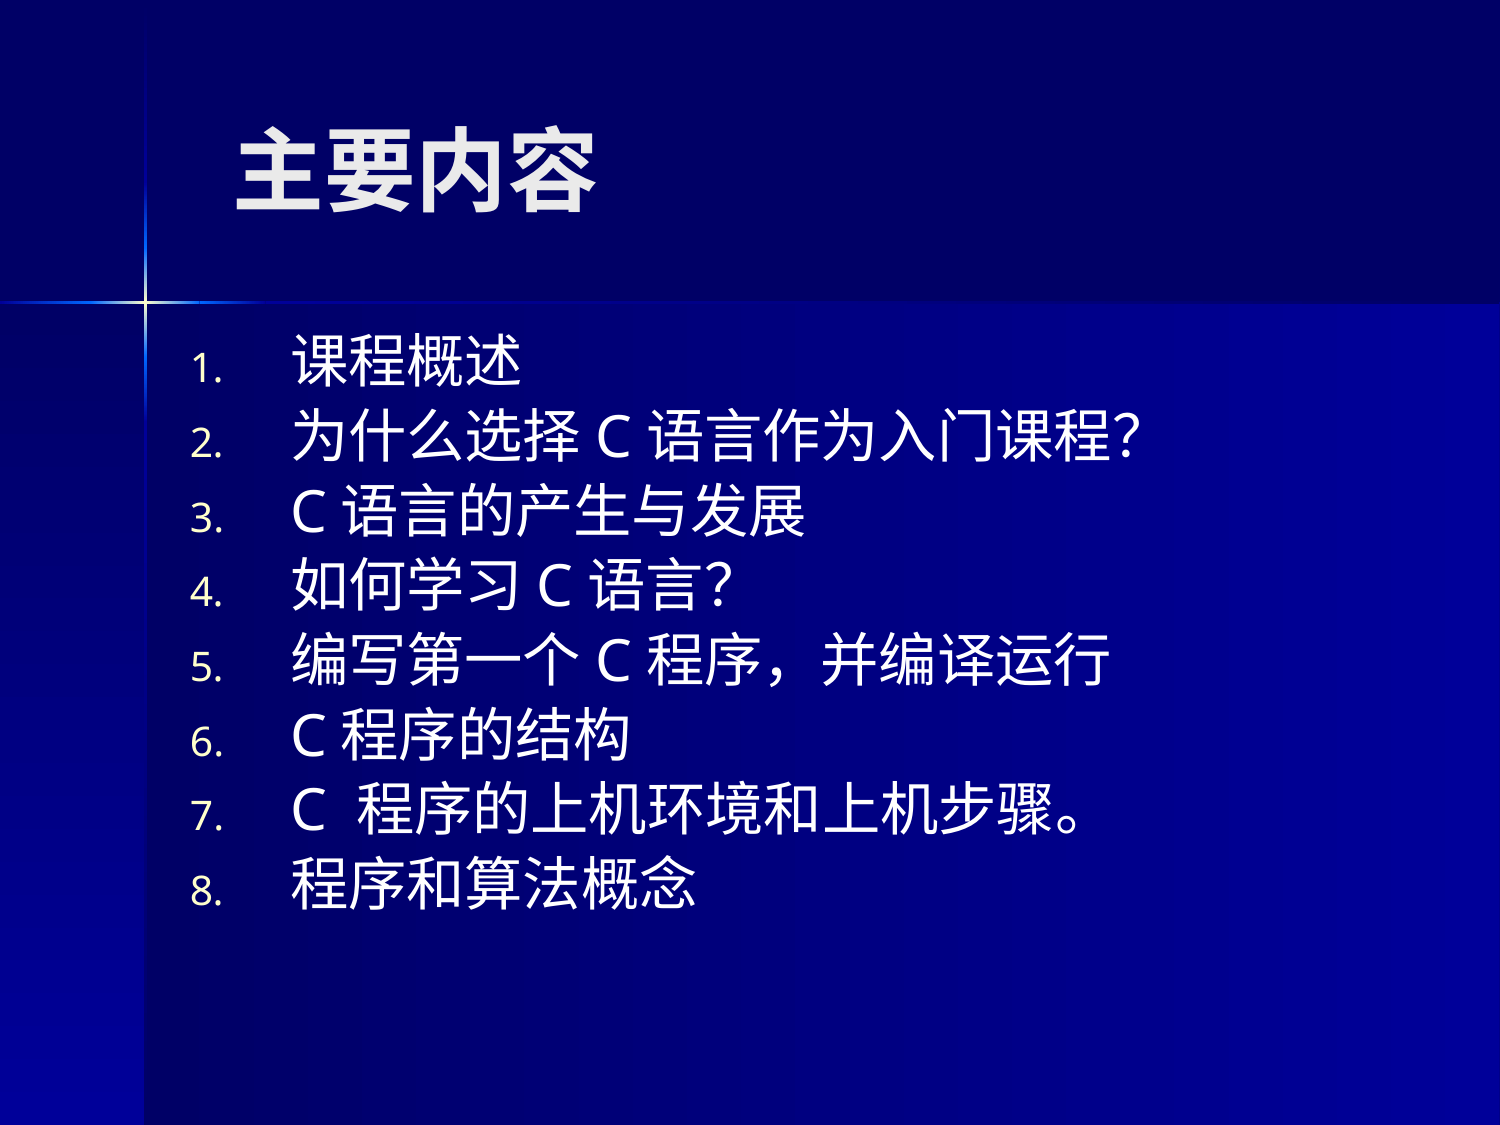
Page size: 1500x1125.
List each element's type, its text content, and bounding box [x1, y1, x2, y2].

title 主要内容 [174, 49, 1413, 286]
list 课程概述 为什么选择C语言作为入门课程？ C语言的产生与发展 如何学习C语言？ 编写第一个C程序，并编译运行 C程序的结构 C 程序的上机环境和上机步骤。 程序和算法概念 [174, 324, 1413, 1001]
